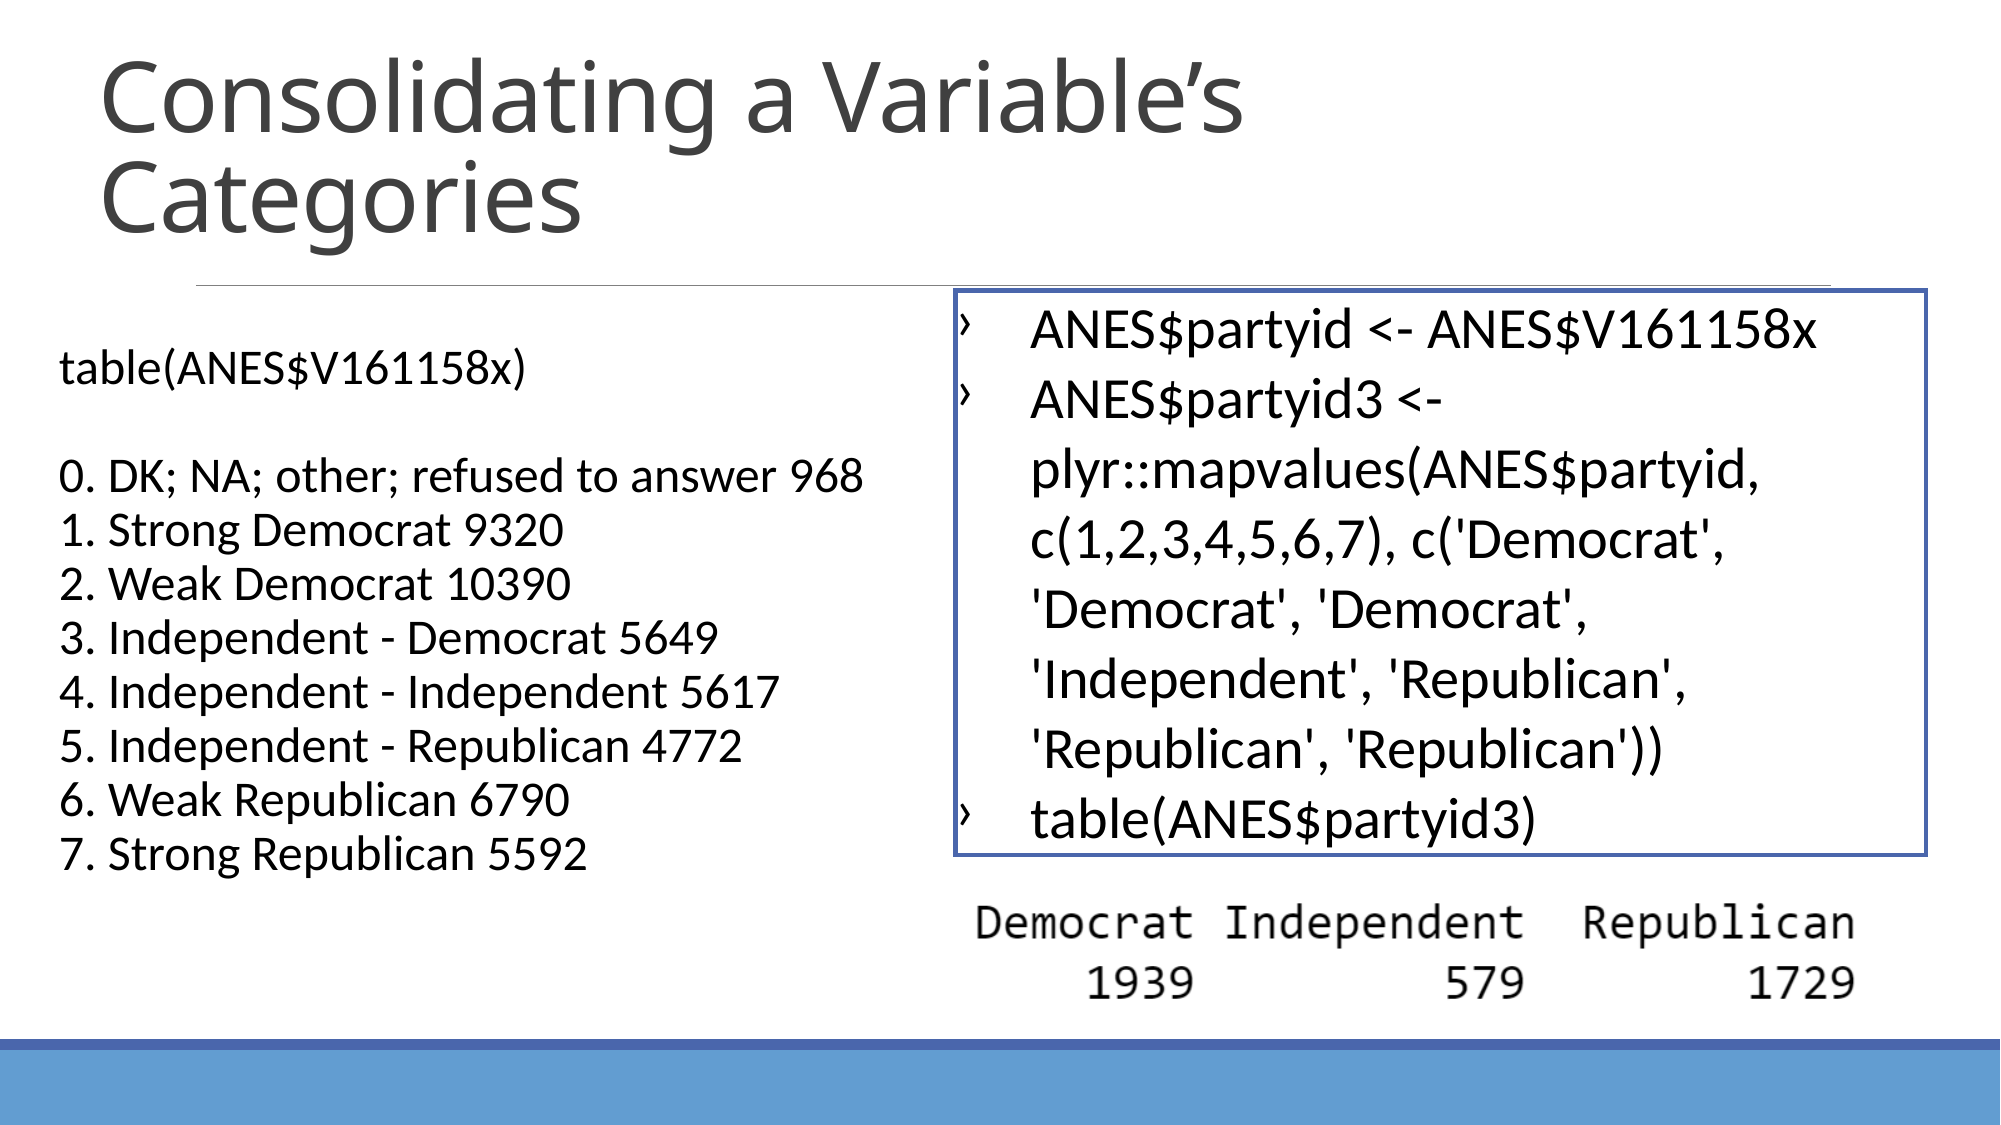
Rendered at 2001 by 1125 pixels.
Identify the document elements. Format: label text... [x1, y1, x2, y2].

text_box ANES$partyid <- ANES$V161158x ANES$partyid3 <- plyr::mapvalues(ANES$partyid, c(1,2,3,4,5,6,7), c('Democrat', 'Democrat', 'Democrat', 'Independent', 'Republican', 'Republican', 'Republican')) table(ANES$partyid3) [955, 290, 1926, 856]
picture [955, 866, 1927, 1015]
list table(ANES$V161158x) 0. DK; NA; other; refused to answer 968 1. Strong Democrat 9320 2. Weak Democrat 10390 3. Independent - Democrat 5649 4. Independent - Independent 5617 5. Independent - Republican 4772 6. Weak Republican 6790 7. Strong Republican 5592 [58, 333, 884, 1002]
title Consolidating a Variable’s Categories [83, 43, 1683, 260]
